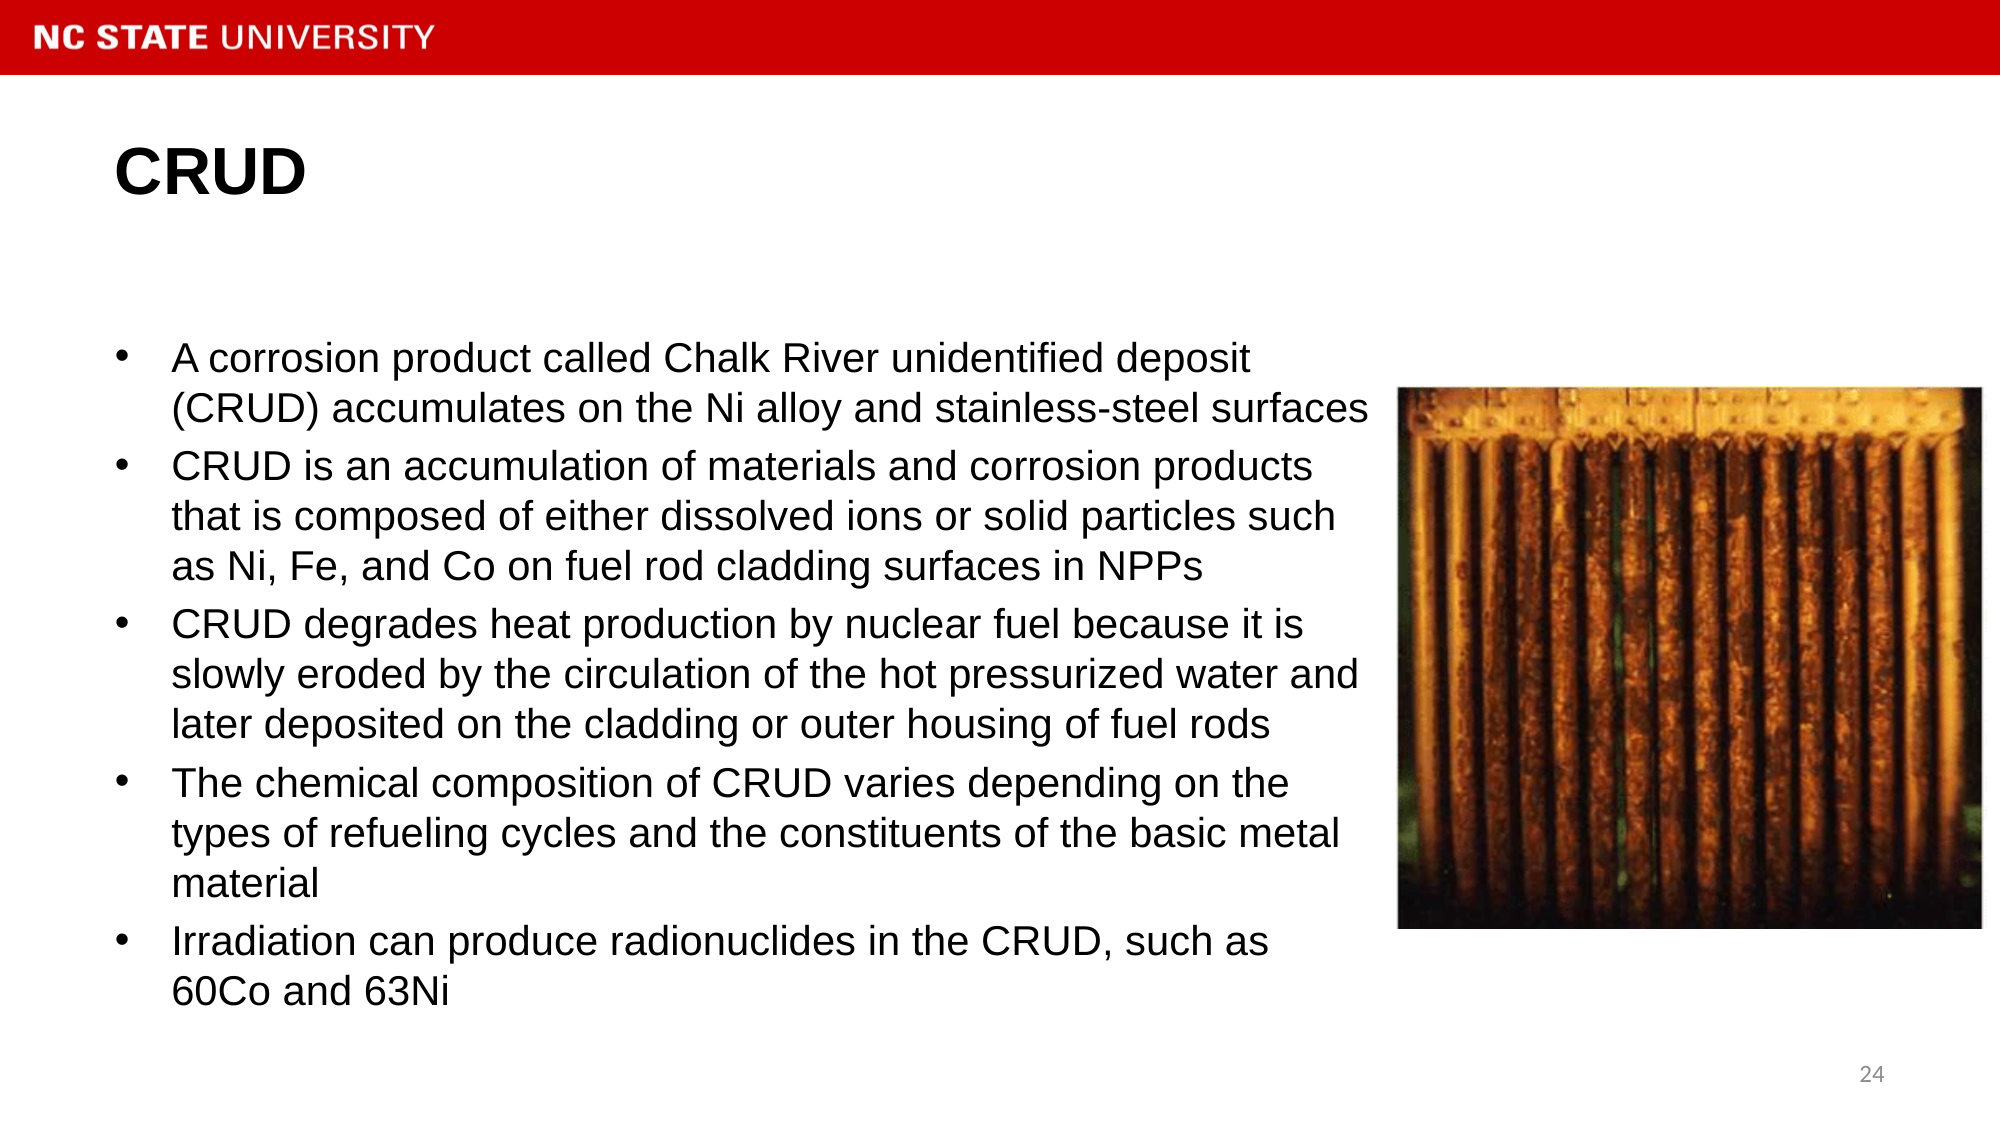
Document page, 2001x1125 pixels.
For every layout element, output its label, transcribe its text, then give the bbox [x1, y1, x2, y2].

title CRUD [99, 79, 1900, 256]
list A corrosion product called Chalk River unidentified deposit (CRUD) accumulates on the Ni alloy and stainless-steel surfaces CRUD is an accumulation of materials and corrosion products that is composed of either dissolved ions or solid particles such as Ni, Fe, and Co on fuel rod cladding surfaces in NPPs CRUD degrades heat production by nuclear fuel because it is slowly eroded by the circulation of the hot pressurized water and later deposited on the cladding or outer housing of fuel rods The chemical composition of CRUD varies depending on the types of refueling cycles and the constituents of the basic metal material Irradiation can produce radionuclides in the CRUD, such as 60Co and 63Ni [99, 322, 1396, 1005]
picture [1394, 386, 1987, 929]
picture [0, 0, 2000, 75]
slide_number 24 [1433, 1042, 1900, 1103]
